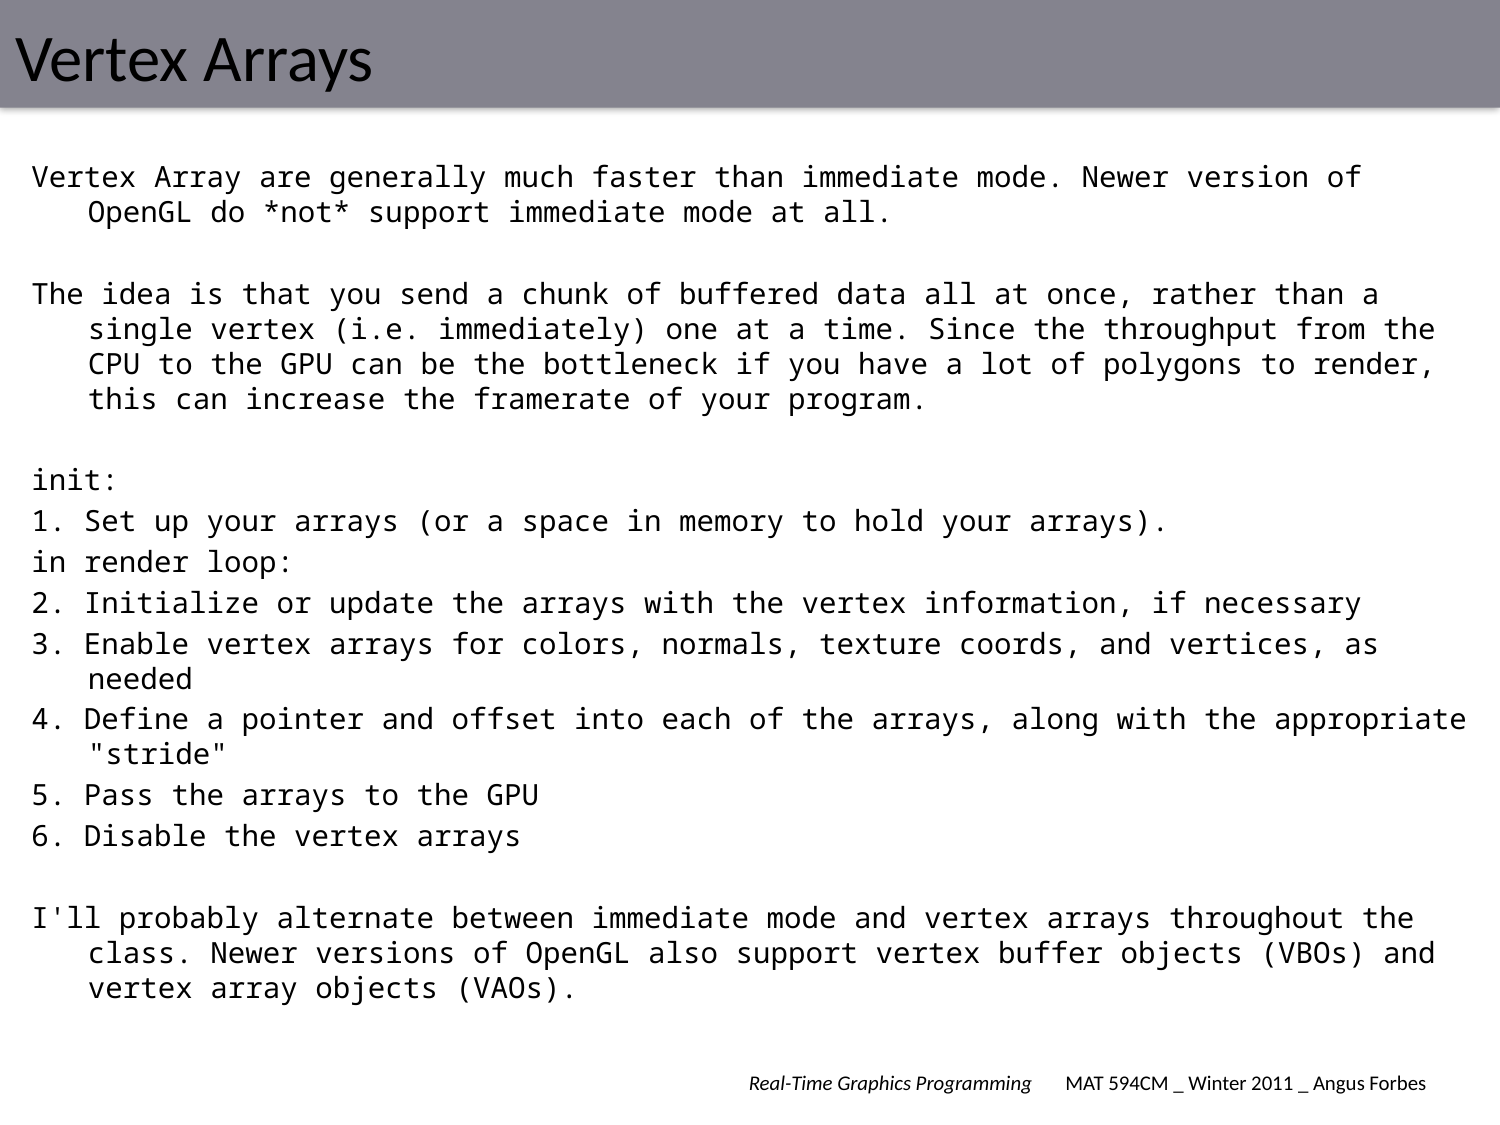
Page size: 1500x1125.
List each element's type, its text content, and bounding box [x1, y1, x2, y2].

list Vertex Array are generally much faster than immediate mode. Newer version of OpenGL do *not* support immediate mode at all. The idea is that you send a chunk of buffered data all at once, rather than a single vertex (i.e. immediately) one at a time. Since the throughput from the CPU to the GPU can be the bottleneck if you have a lot of polygons to render, this can increase the framerate of your program. init: 1. Set up your arrays (or a space in memory to hold your arrays). in render loop: 2. Initialize or update the arrays with the vertex information, if necessary 3. Enable vertex arrays for colors, normals, texture coords, and vertices, as needed 4. Define a pointer and offset into each of the arrays, along with the appropriate "stride" 5. Pass the arrays to the GPU 6. Disable the vertex arrays I'll probably alternate between immediate mode and vertex arrays throughout the class. Newer versions of OpenGL also support vertex buffer objects (VBOs) and vertex array objects (VAOs). [16, 110, 1483, 1063]
title Vertex Arrays [0, 0, 1500, 111]
